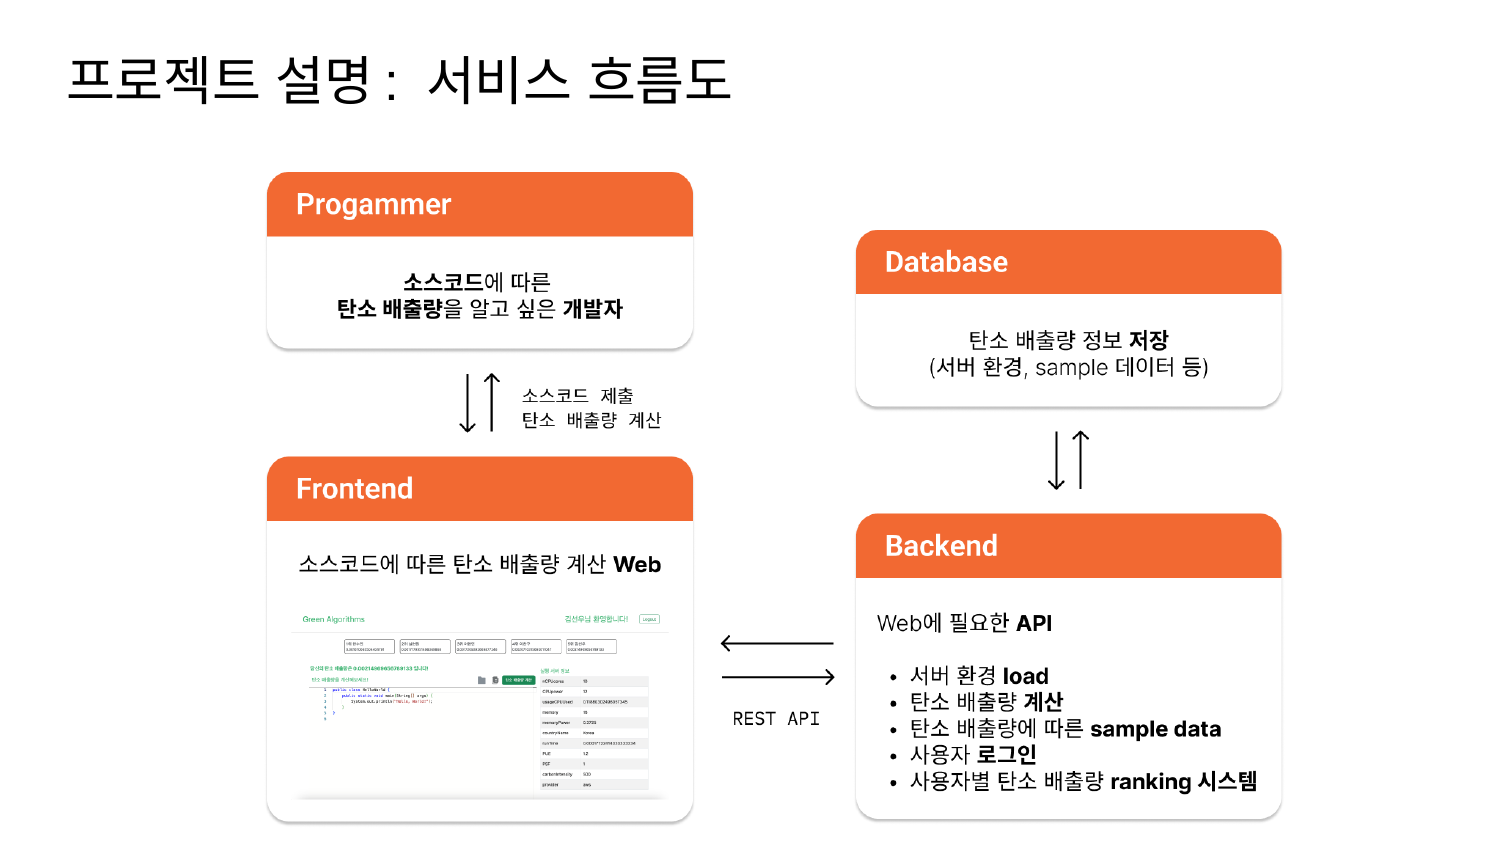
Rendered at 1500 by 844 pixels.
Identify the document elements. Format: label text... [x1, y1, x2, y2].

picture [245, 126, 1301, 844]
title 프로젝트 설명: 서비스 흐름도 [51, 32, 1449, 127]
